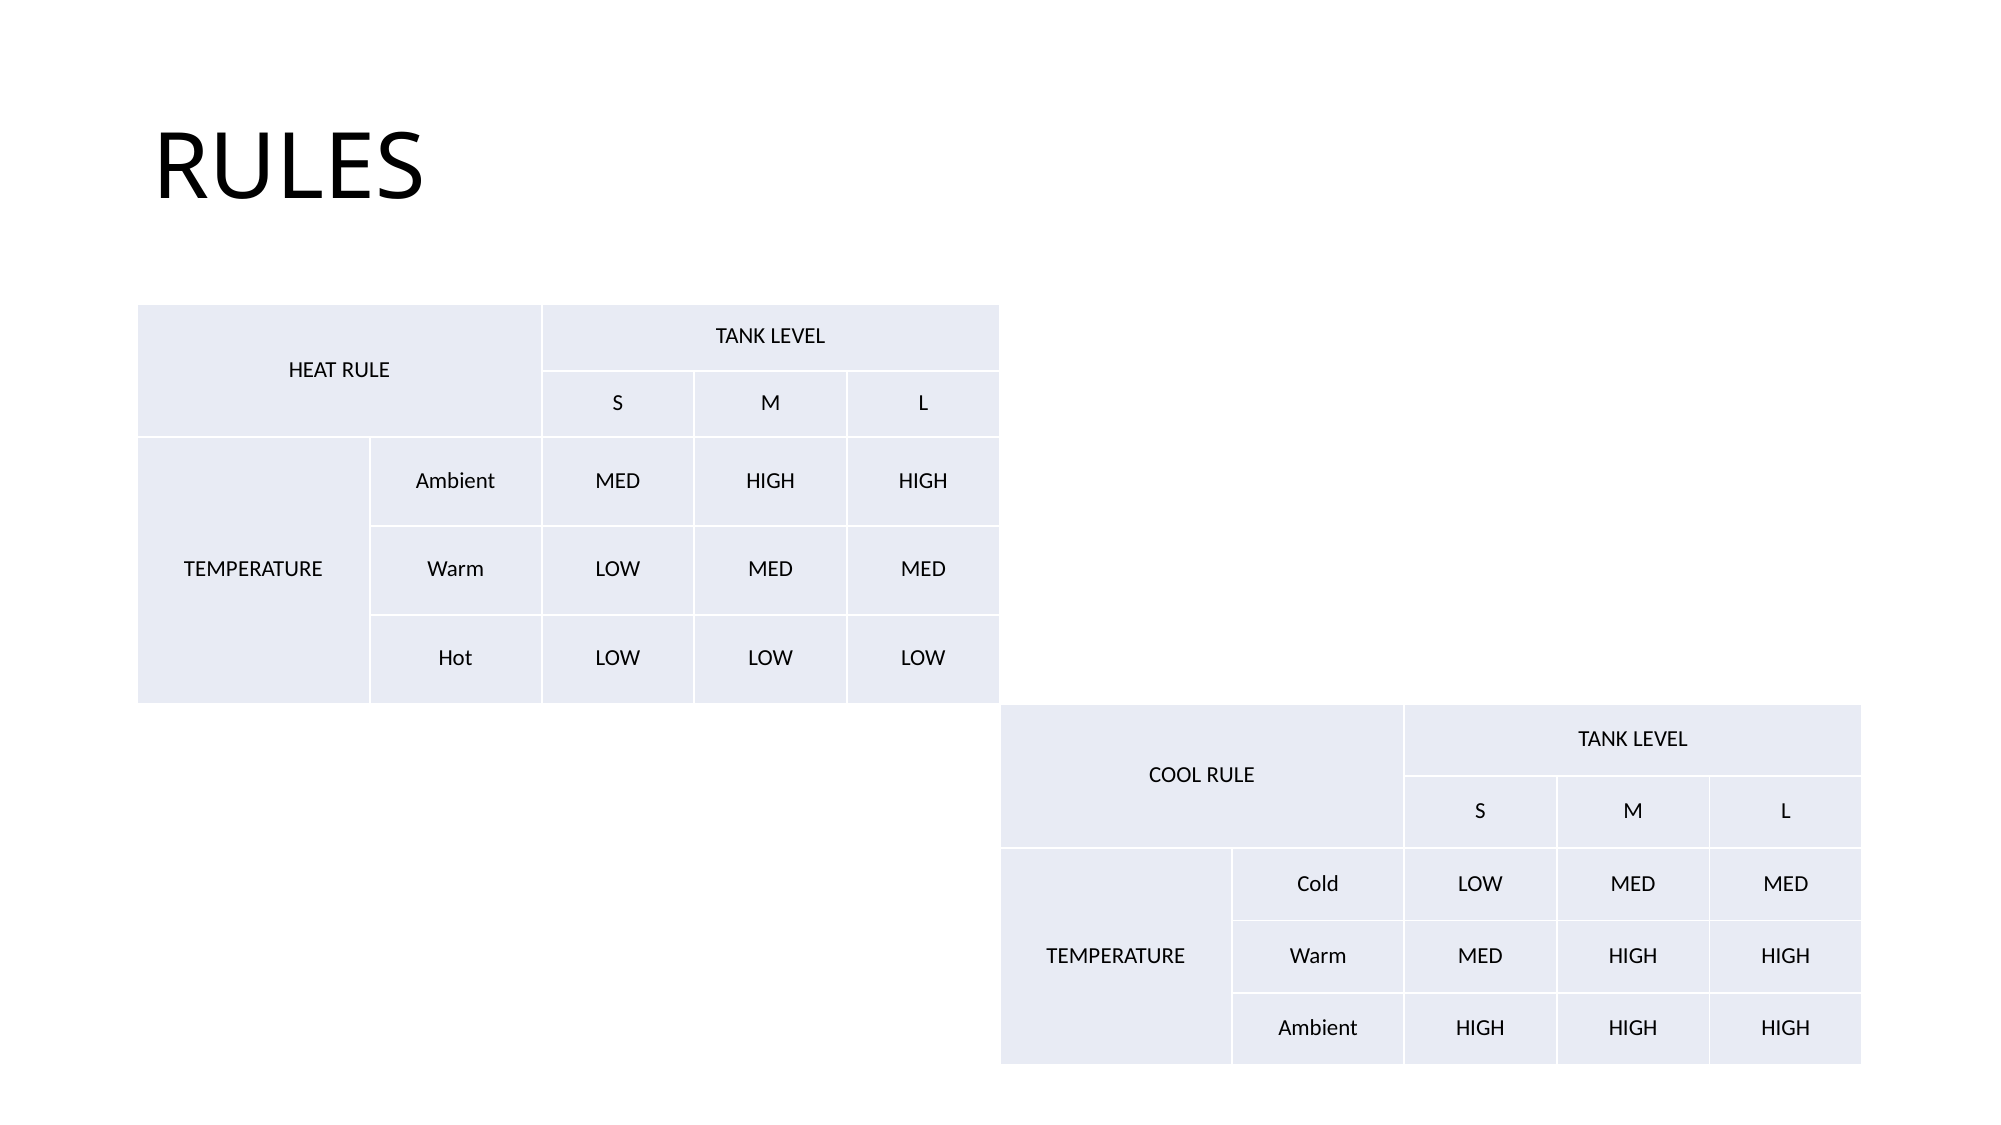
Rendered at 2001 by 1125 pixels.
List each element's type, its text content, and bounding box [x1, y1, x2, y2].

table_cell Hot [371, 616, 541, 703]
table_cell TEMPERATURE [1001, 849, 1231, 1064]
table_cell LOW [695, 616, 846, 703]
table_cell M [695, 372, 846, 436]
table_cell LOW [848, 616, 999, 703]
table_cell MED [1710, 849, 1861, 920]
table_cell Cold [1233, 849, 1403, 920]
table_cell LOW [543, 527, 693, 614]
table_cell HIGH [1710, 994, 1861, 1064]
table_cell HIGH [1405, 994, 1556, 1064]
table_cell HIGH [1710, 921, 1861, 992]
table_cell S [543, 372, 693, 436]
table_cell S [1405, 777, 1556, 847]
table_cell MED [848, 527, 999, 614]
table_cell HIGH [695, 438, 846, 525]
table_cell Ambient [371, 438, 541, 525]
table_cell MED [1558, 849, 1709, 920]
table_cell Ambient [1233, 994, 1403, 1064]
table_cell LOW [1405, 849, 1556, 920]
table_header COOL RULE [1001, 705, 1403, 847]
table_header HEAT RULE [138, 305, 541, 436]
table_cell Warm [1233, 921, 1403, 992]
table_cell MED [1405, 921, 1556, 992]
table_cell LOW [543, 616, 693, 703]
table_cell L [848, 372, 999, 436]
table_cell L [1710, 777, 1861, 847]
table_cell Warm [371, 527, 541, 614]
table_cell HIGH [1558, 921, 1709, 992]
table_cell MED [543, 438, 693, 525]
table_cell HIGH [1558, 994, 1709, 1064]
table_cell M [1558, 777, 1709, 847]
table_cell TEMPERATURE [138, 438, 369, 703]
table_header TANK LEVEL [543, 305, 999, 370]
table_header TANK LEVEL [1405, 705, 1861, 775]
table_cell MED [695, 527, 846, 614]
table_cell HIGH [848, 438, 999, 525]
title RULES [137, 59, 1863, 278]
